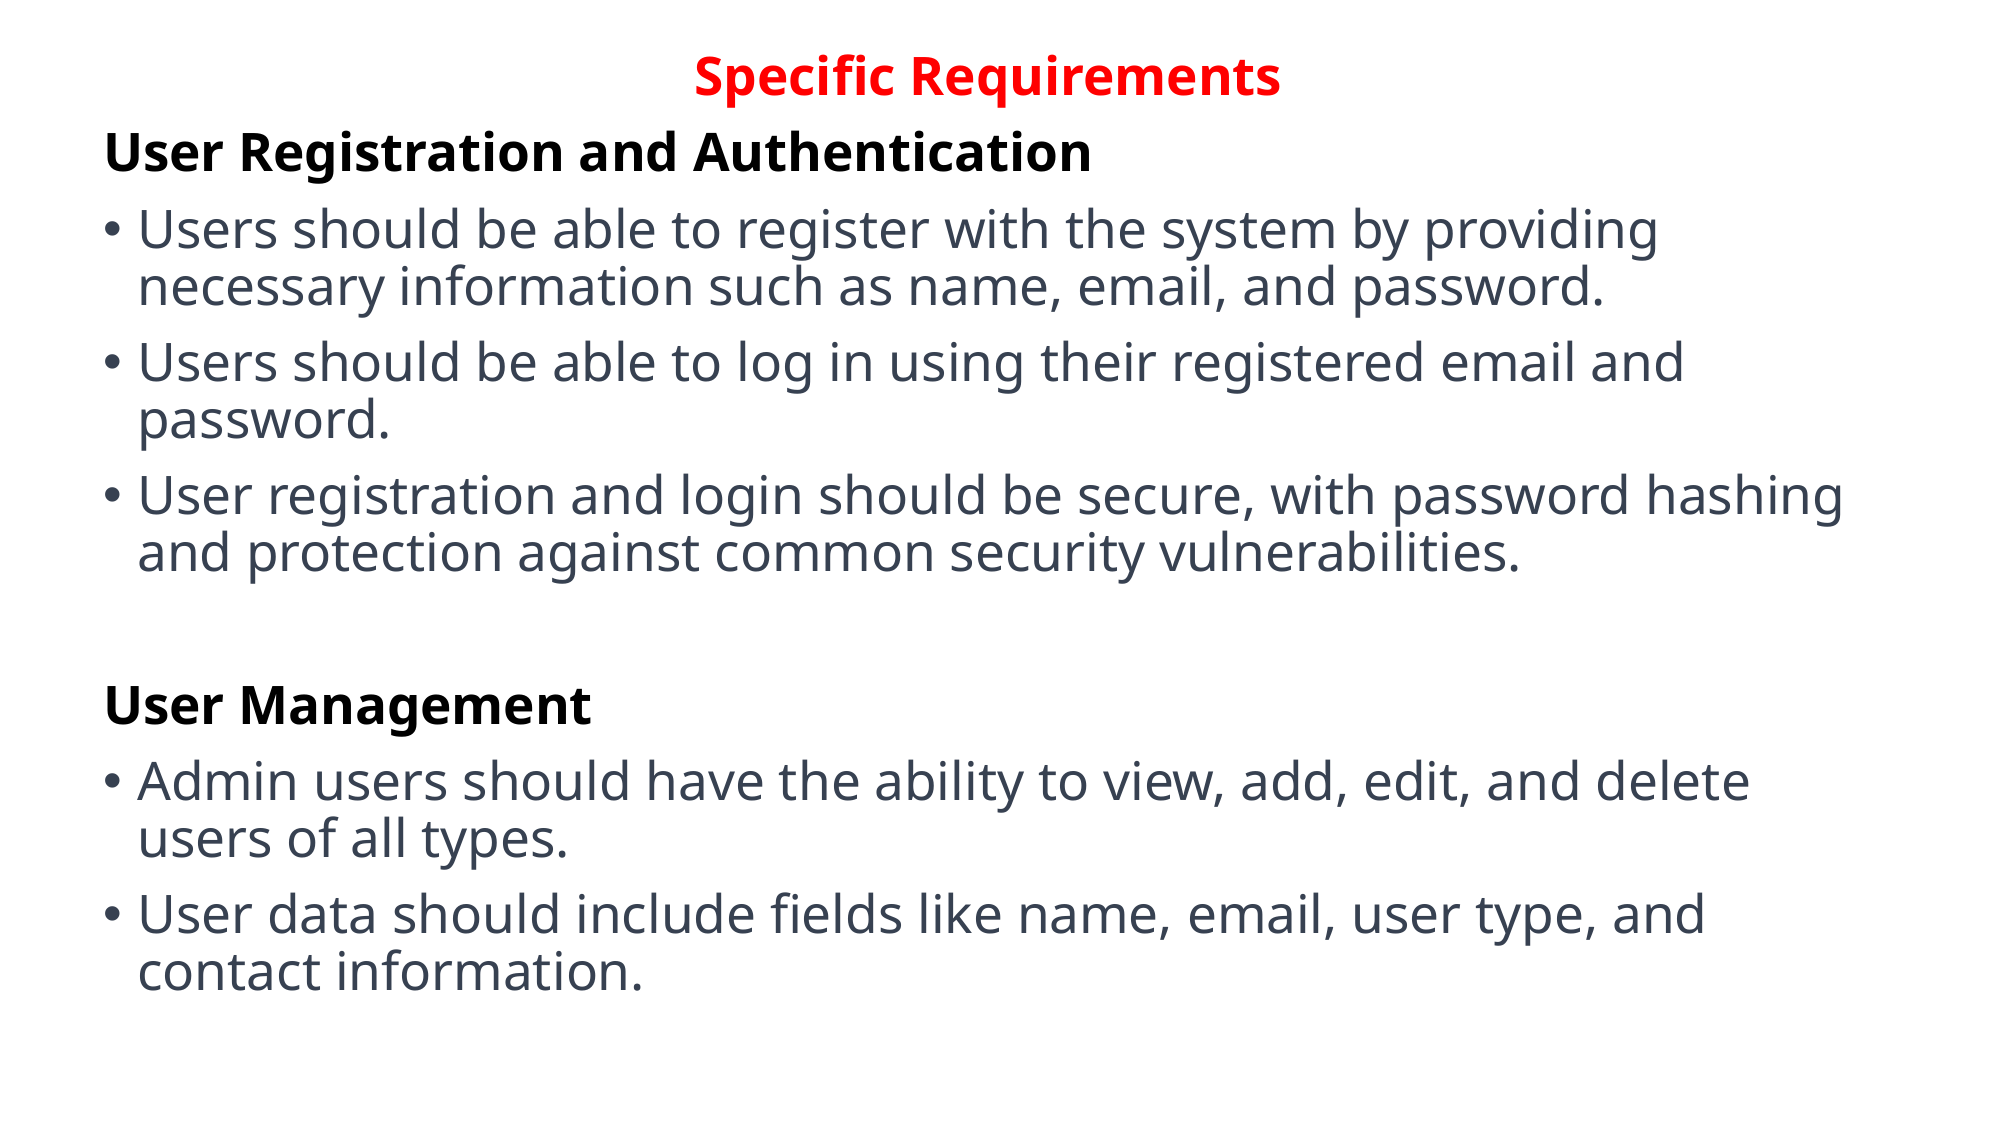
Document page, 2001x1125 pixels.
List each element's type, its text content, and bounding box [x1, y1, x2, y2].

list Specific Requirements User Registration and Authentication Users should be able to register with the system by providing necessary information such as name, email, and password. Users should be able to log in using their registered email and password. User registration and login should be secure, with password hashing and protection against common security vulnerabilities. User Management Admin users should have the ability to view, add, edit, and delete users of all types. User data should include fields like name, email, user type, and contact information. [88, 42, 1863, 1014]
